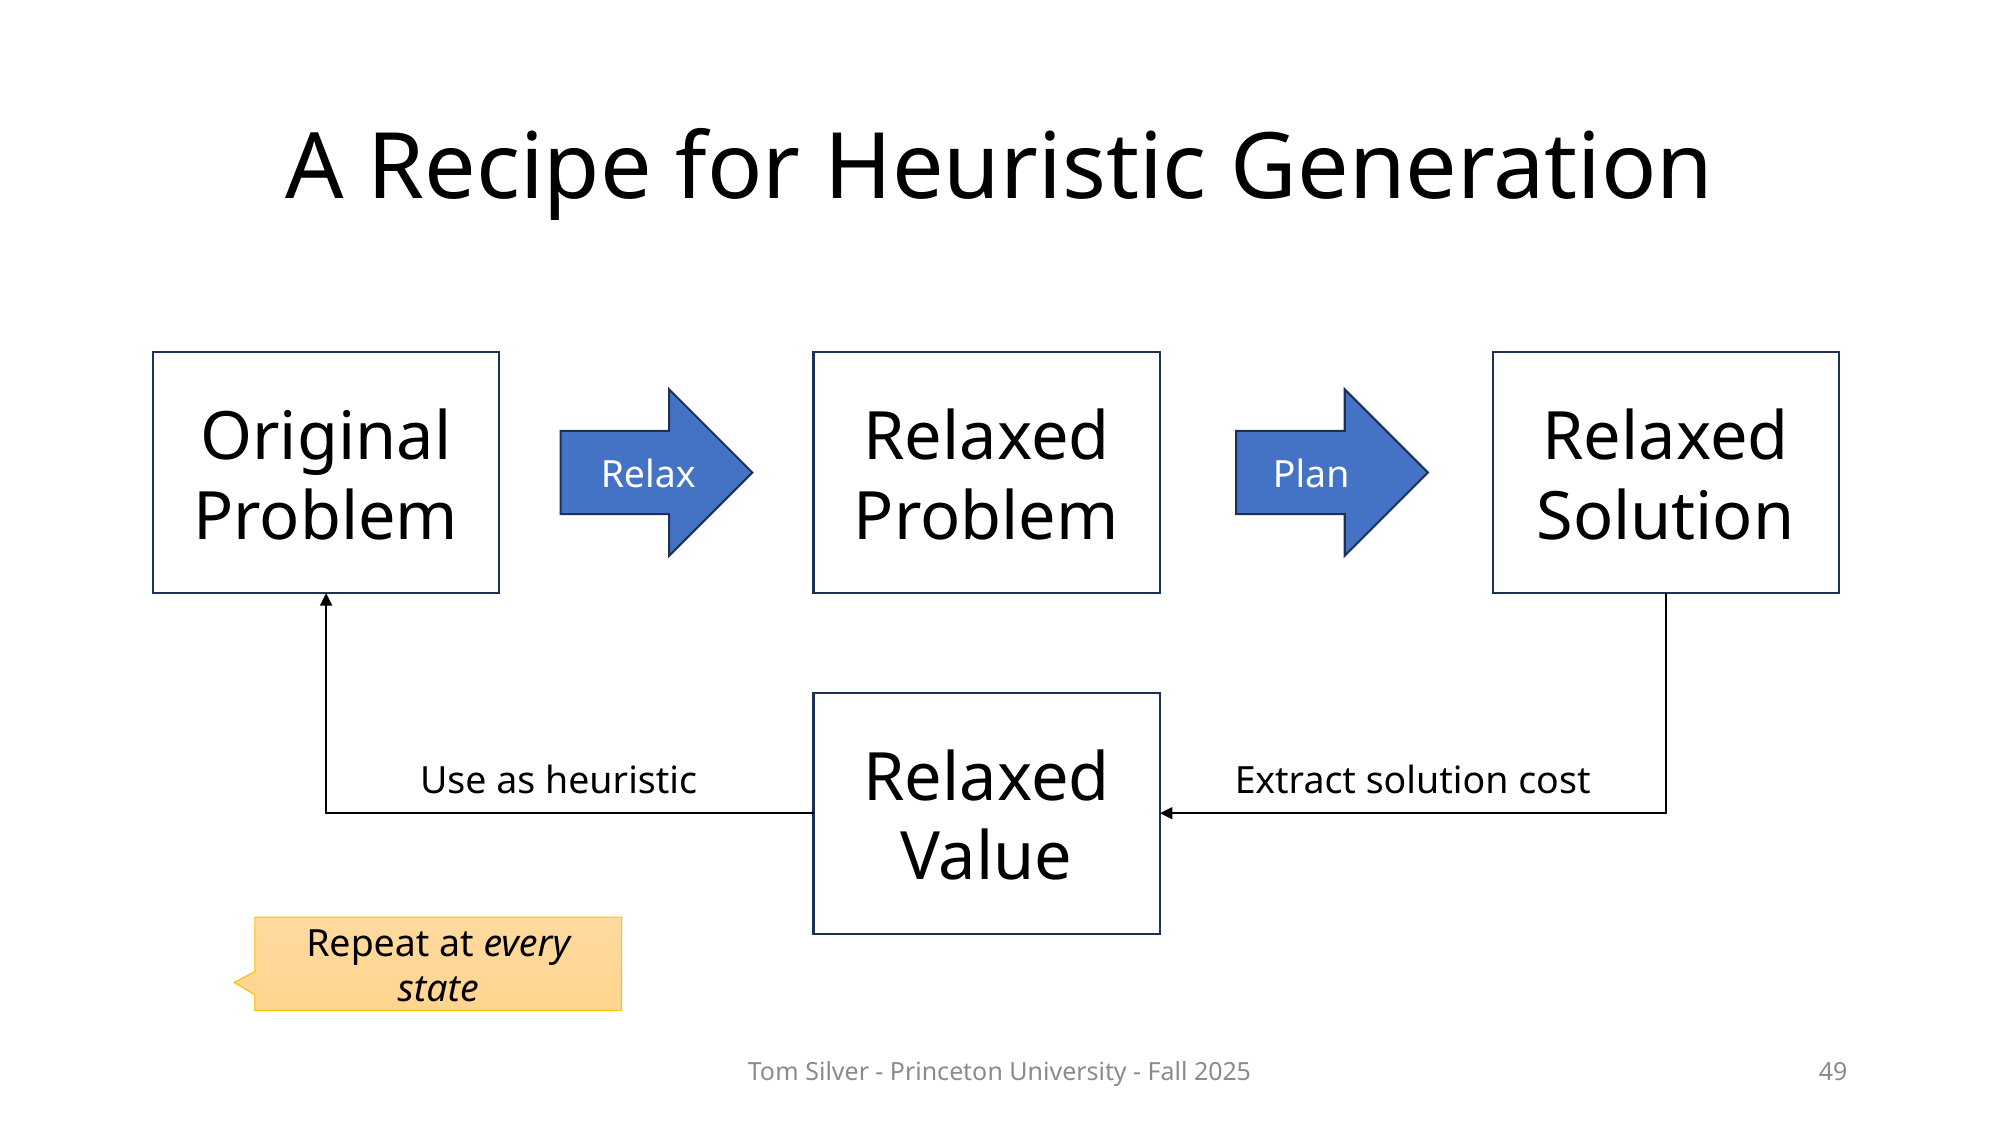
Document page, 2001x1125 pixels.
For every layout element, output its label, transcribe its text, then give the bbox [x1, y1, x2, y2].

footer Tom Silver - Princeton University - Fall 2025 [662, 1042, 1338, 1103]
text_box Relaxed Problem [812, 351, 1161, 594]
text_box Relaxed Value [812, 692, 1161, 935]
text_box Original Problem [152, 351, 500, 594]
title A Recipe for Heuristic Generation [137, 59, 1863, 278]
slide_number 49 [1412, 1042, 1863, 1103]
text_box Relaxed Solution [1492, 351, 1840, 594]
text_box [326, 593, 814, 814]
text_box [1302, 450, 1523, 957]
text_box Relax [559, 386, 754, 559]
text_box Extract solution cost [1523, 748, 1606, 809]
text_box Extract solution cost [1220, 748, 1302, 809]
text_box Plan [1235, 386, 1407, 516]
text_box Repeat at every state [233, 916, 623, 1012]
